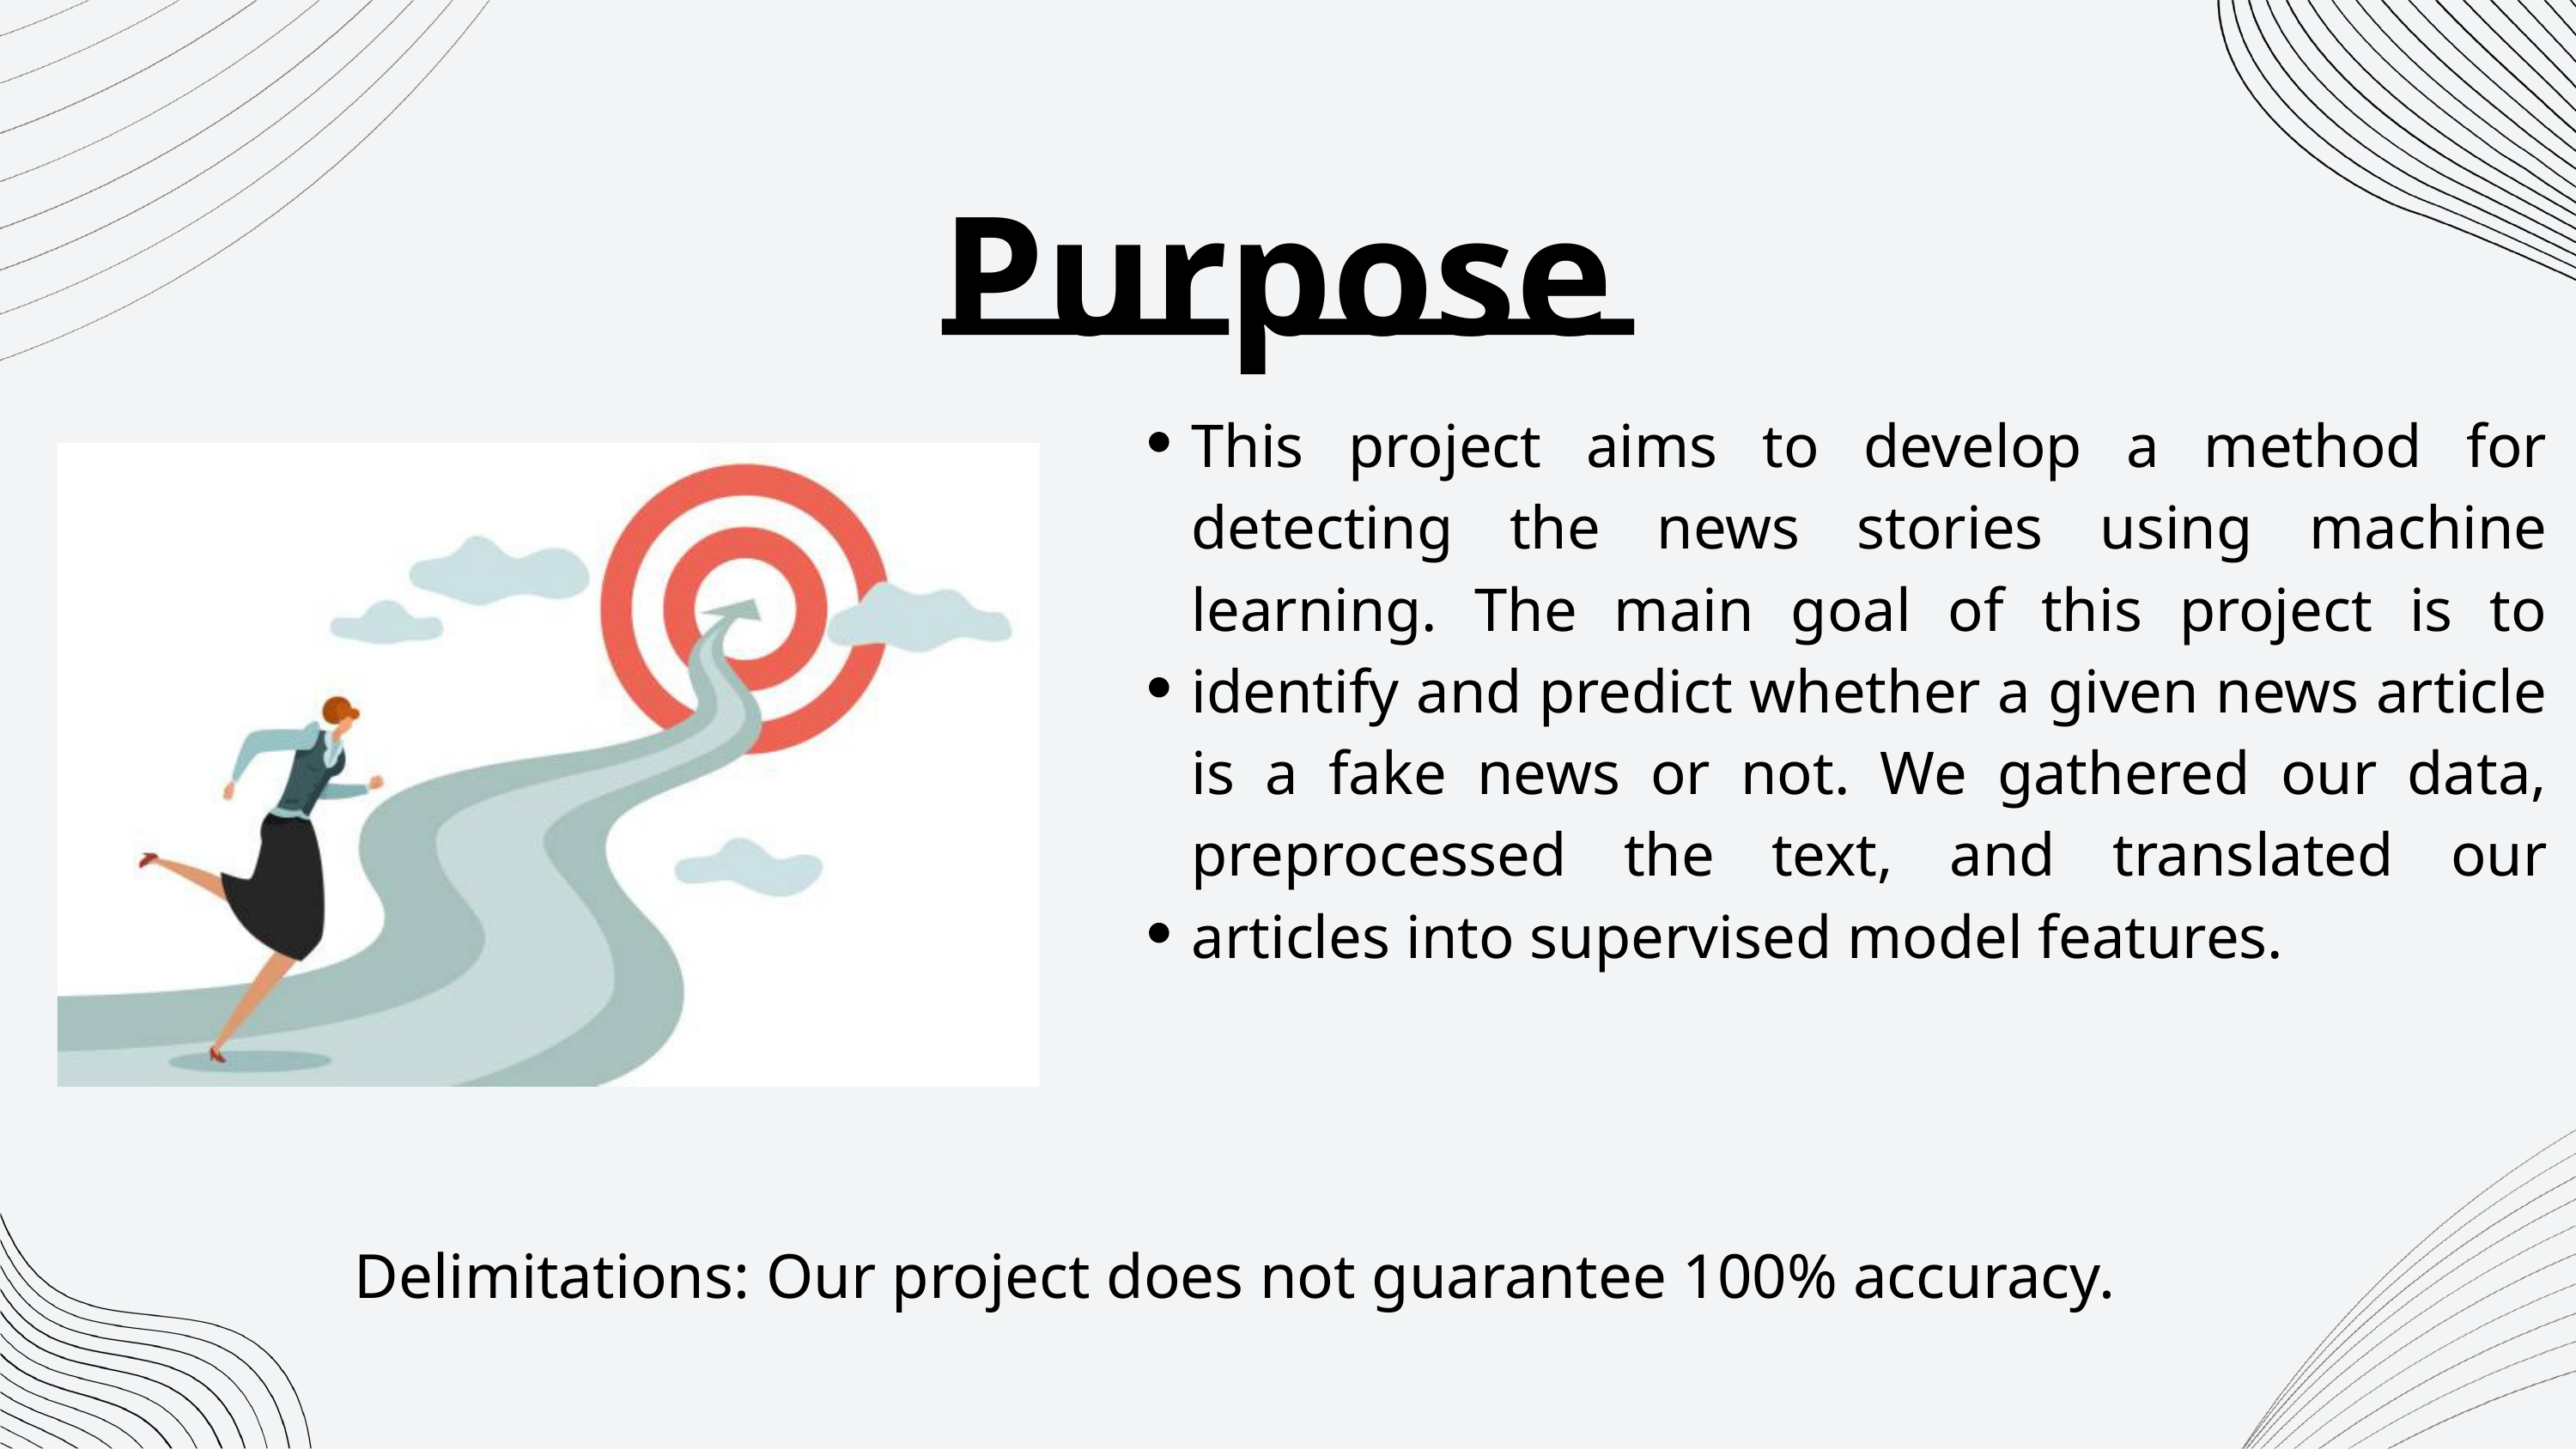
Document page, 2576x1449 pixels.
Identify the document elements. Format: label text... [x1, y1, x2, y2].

text_box [0, 0, 697, 420]
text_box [1148, 431, 1170, 452]
text_box This project aims to develop a method for detecting the news stories using machine learning. The main goal of this project is to identify and predict whether a given news article is a fake news or not. We gathered our data, preprocessed the text, and translated our articles into supervised model features. [1191, 397, 2548, 970]
text_box [0, 1013, 314, 1449]
text_box [1796, 0, 2576, 433]
text_box [57, 443, 1040, 1087]
text_box Delimitations: Our project does not guarantee 100% accuracy. [354, 1225, 2259, 1311]
text_box Purpose [941, 137, 1750, 368]
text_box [1148, 676, 1170, 698]
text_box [941, 318, 1635, 336]
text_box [1148, 922, 1170, 943]
text_box [1992, 981, 2576, 1449]
